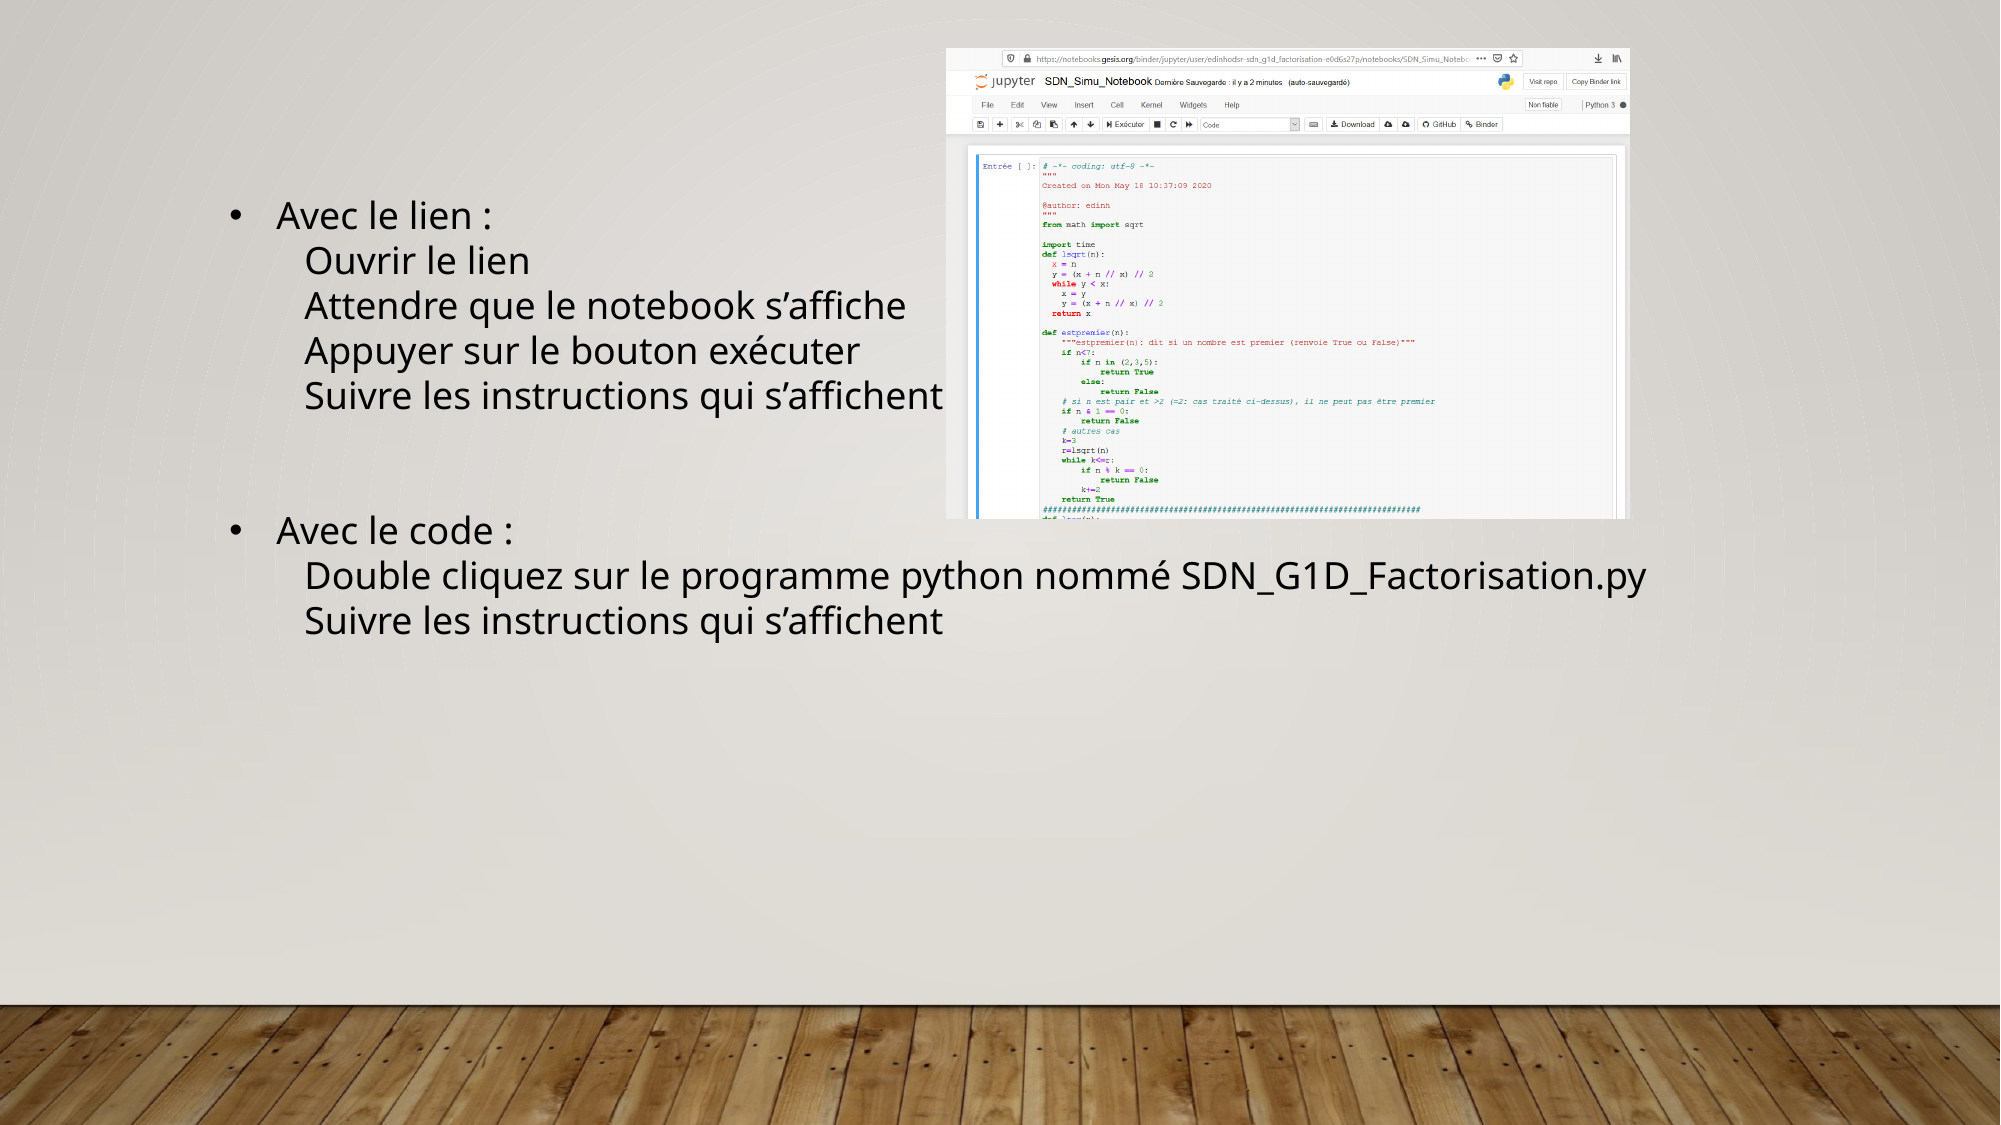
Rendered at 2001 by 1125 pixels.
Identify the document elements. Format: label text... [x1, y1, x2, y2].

picture [946, 47, 1630, 519]
picture [0, 1005, 2000, 1125]
text_box Avec le lien : Ouvrir le lien Attendre que le notebook s’affiche Appuyer sur le bouton exécuter Suivre les instructions qui s’affichent Avec le code : Double cliquez sur le programme python nommé SDN_G1D_Factorisation.py Suivre les instructions qui s’affichent [214, 184, 2000, 650]
